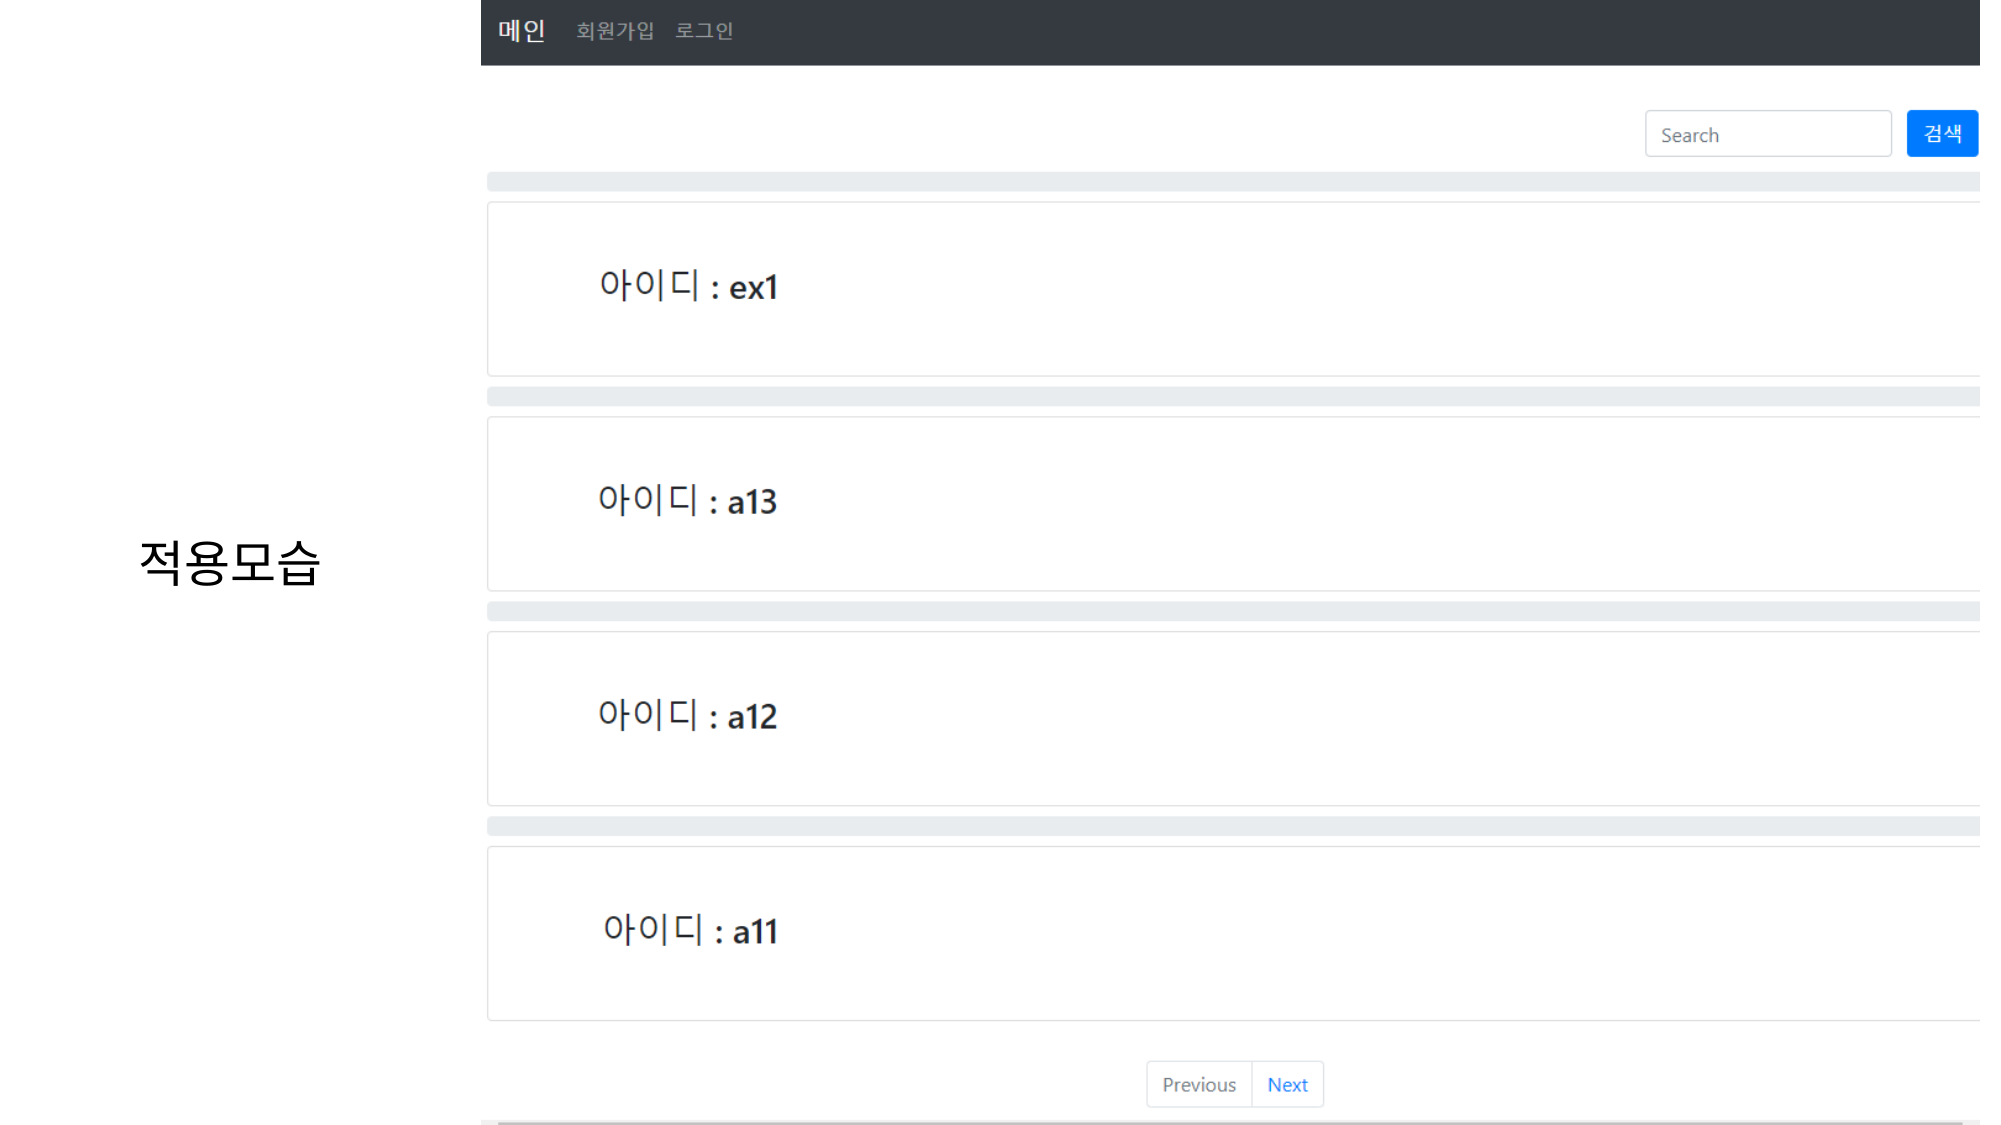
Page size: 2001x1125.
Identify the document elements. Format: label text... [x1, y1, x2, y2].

text_box 적용모습 [123, 524, 338, 600]
picture [481, 0, 1980, 1125]
